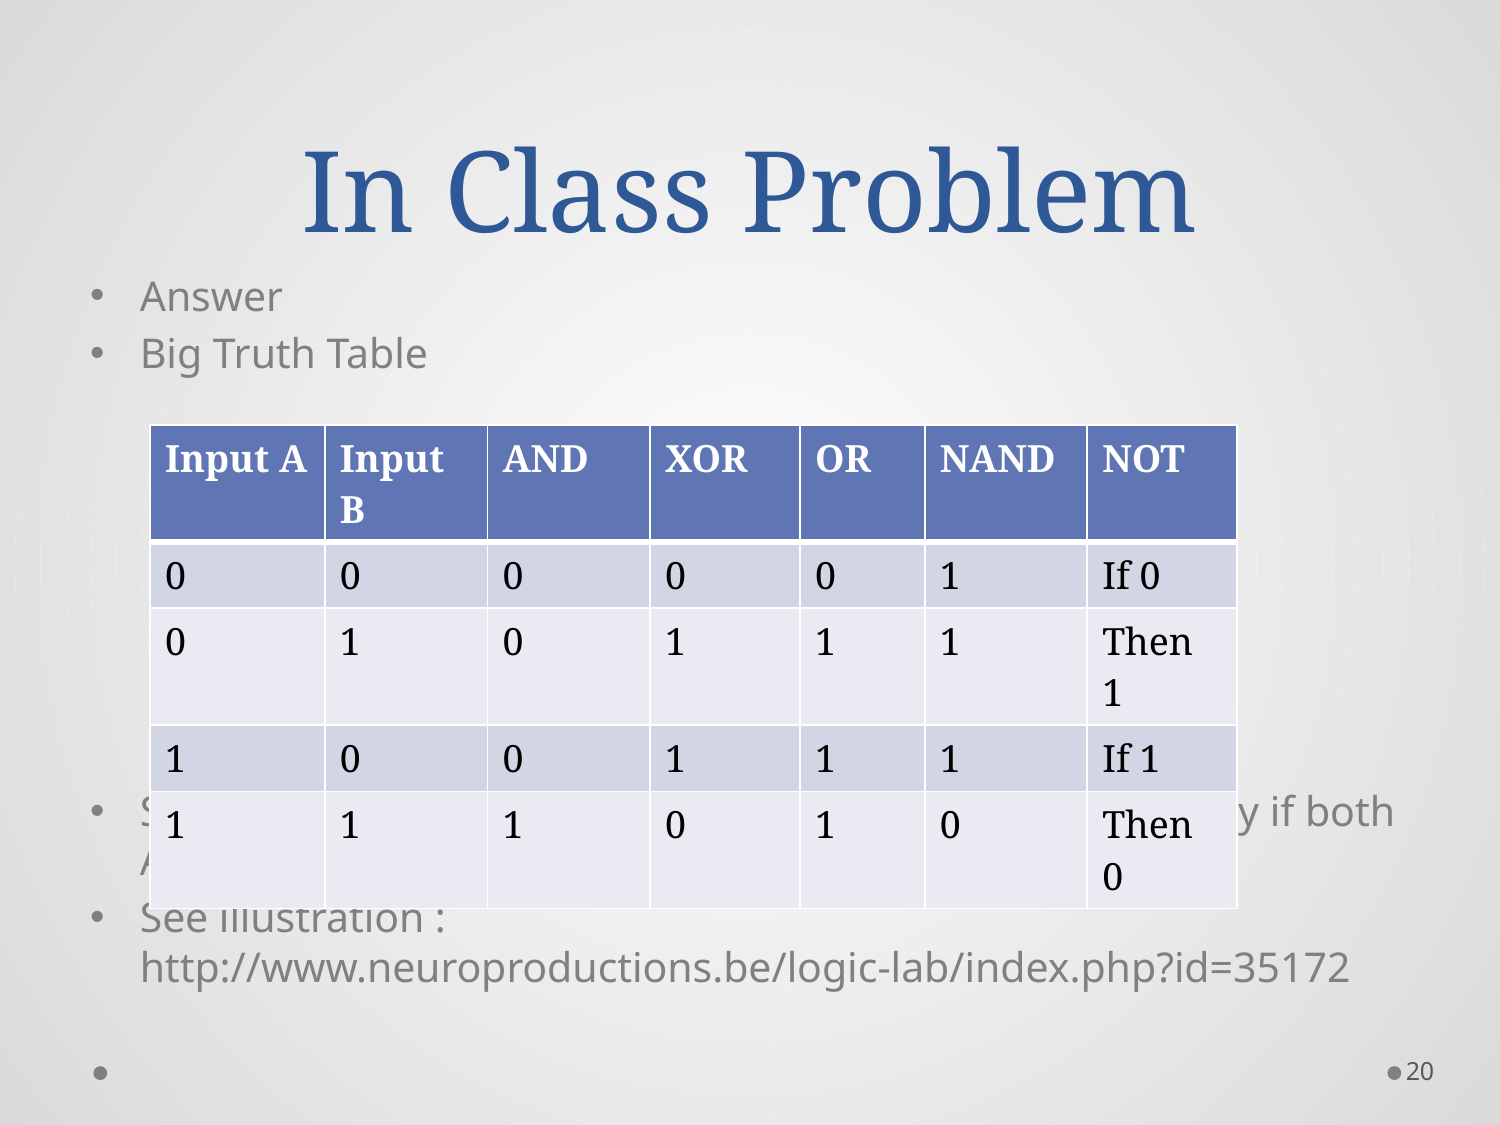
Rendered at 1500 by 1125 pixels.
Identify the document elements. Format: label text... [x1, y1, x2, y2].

table_cell 1 [651, 609, 799, 724]
table_cell 1 [926, 609, 1086, 724]
table_cell 0 [151, 609, 324, 724]
table_cell 1 [801, 609, 924, 724]
table_cell 0 [151, 545, 324, 607]
table_cell 0 [326, 545, 487, 607]
list Answer Big Truth Table So, The AND gate would work. It produces a 1 (signal) only if both A and B are signaling (1's)activating the alarm. See illustration : http://www.neuroproductions.be/logic-lab/index.php?id=35172 [75, 262, 1425, 1005]
table_cell 1 [326, 609, 487, 724]
table_cell Then 0 [1088, 792, 1236, 908]
table_cell 1 [488, 792, 649, 908]
table_header NOT [1088, 426, 1236, 539]
table_cell 0 [926, 792, 1086, 908]
table_cell 1 [651, 726, 799, 791]
table_cell 0 [326, 726, 487, 791]
table_cell 0 [488, 726, 649, 791]
table_header NAND [926, 426, 1086, 539]
table_cell Then 1 [1088, 609, 1236, 724]
table_cell 1 [151, 726, 324, 791]
slide_number 20 [1401, 1042, 1494, 1103]
table_cell 0 [801, 545, 924, 607]
table_cell 0 [651, 545, 799, 607]
table_cell 1 [801, 792, 924, 908]
table_cell If 1 [1088, 726, 1236, 791]
title In Class Problem [75, 0, 1425, 262]
table_cell 0 [488, 609, 649, 724]
table_cell 0 [488, 545, 649, 607]
table_cell 1 [801, 726, 924, 791]
table_cell If 0 [1088, 545, 1236, 607]
table_cell 1 [926, 545, 1086, 607]
table_header OR [801, 426, 924, 539]
table_header Input A [151, 426, 324, 539]
table_cell 1 [151, 792, 324, 908]
table_cell 1 [926, 726, 1086, 791]
table_cell 1 [326, 792, 487, 908]
table_header XOR [651, 426, 799, 539]
table_cell 0 [651, 792, 799, 908]
table_header AND [488, 426, 649, 539]
table_header Input B [326, 426, 487, 539]
